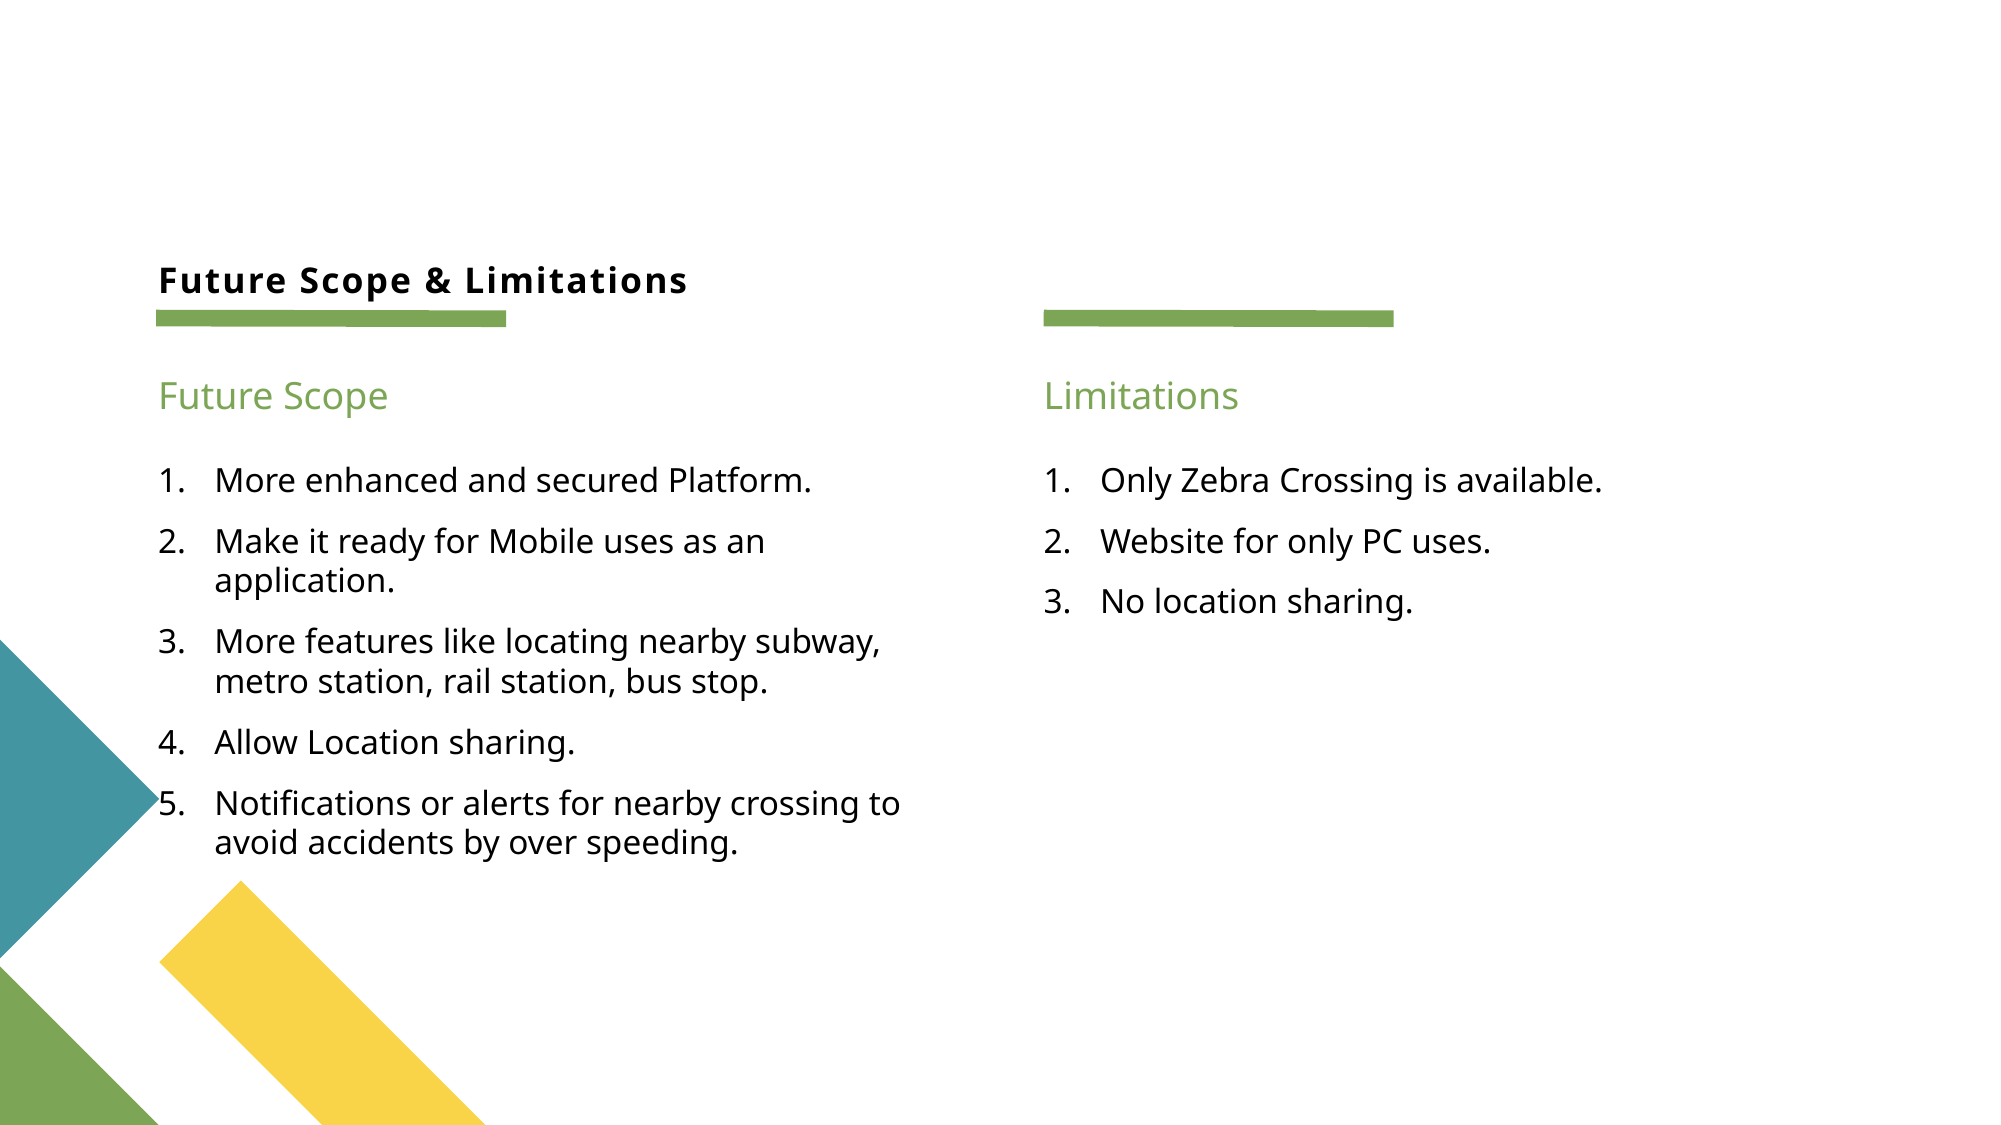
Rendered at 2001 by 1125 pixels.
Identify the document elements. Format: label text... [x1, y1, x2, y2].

list Future Scope [158, 377, 950, 444]
list Only Zebra Crossing is available. Website for only PC uses. No location sharing. [1043, 459, 1824, 778]
list Limitations [1043, 377, 1826, 444]
title Future Scope & Limitations [158, 261, 969, 363]
list More enhanced and secured Platform. Make it ready for Mobile uses as an application. More features like locating nearby subway, metro station, rail station, bus stop. Allow Location sharing. Notifications or alerts for nearby crossing to avoid accidents by over speeding. [158, 459, 950, 864]
